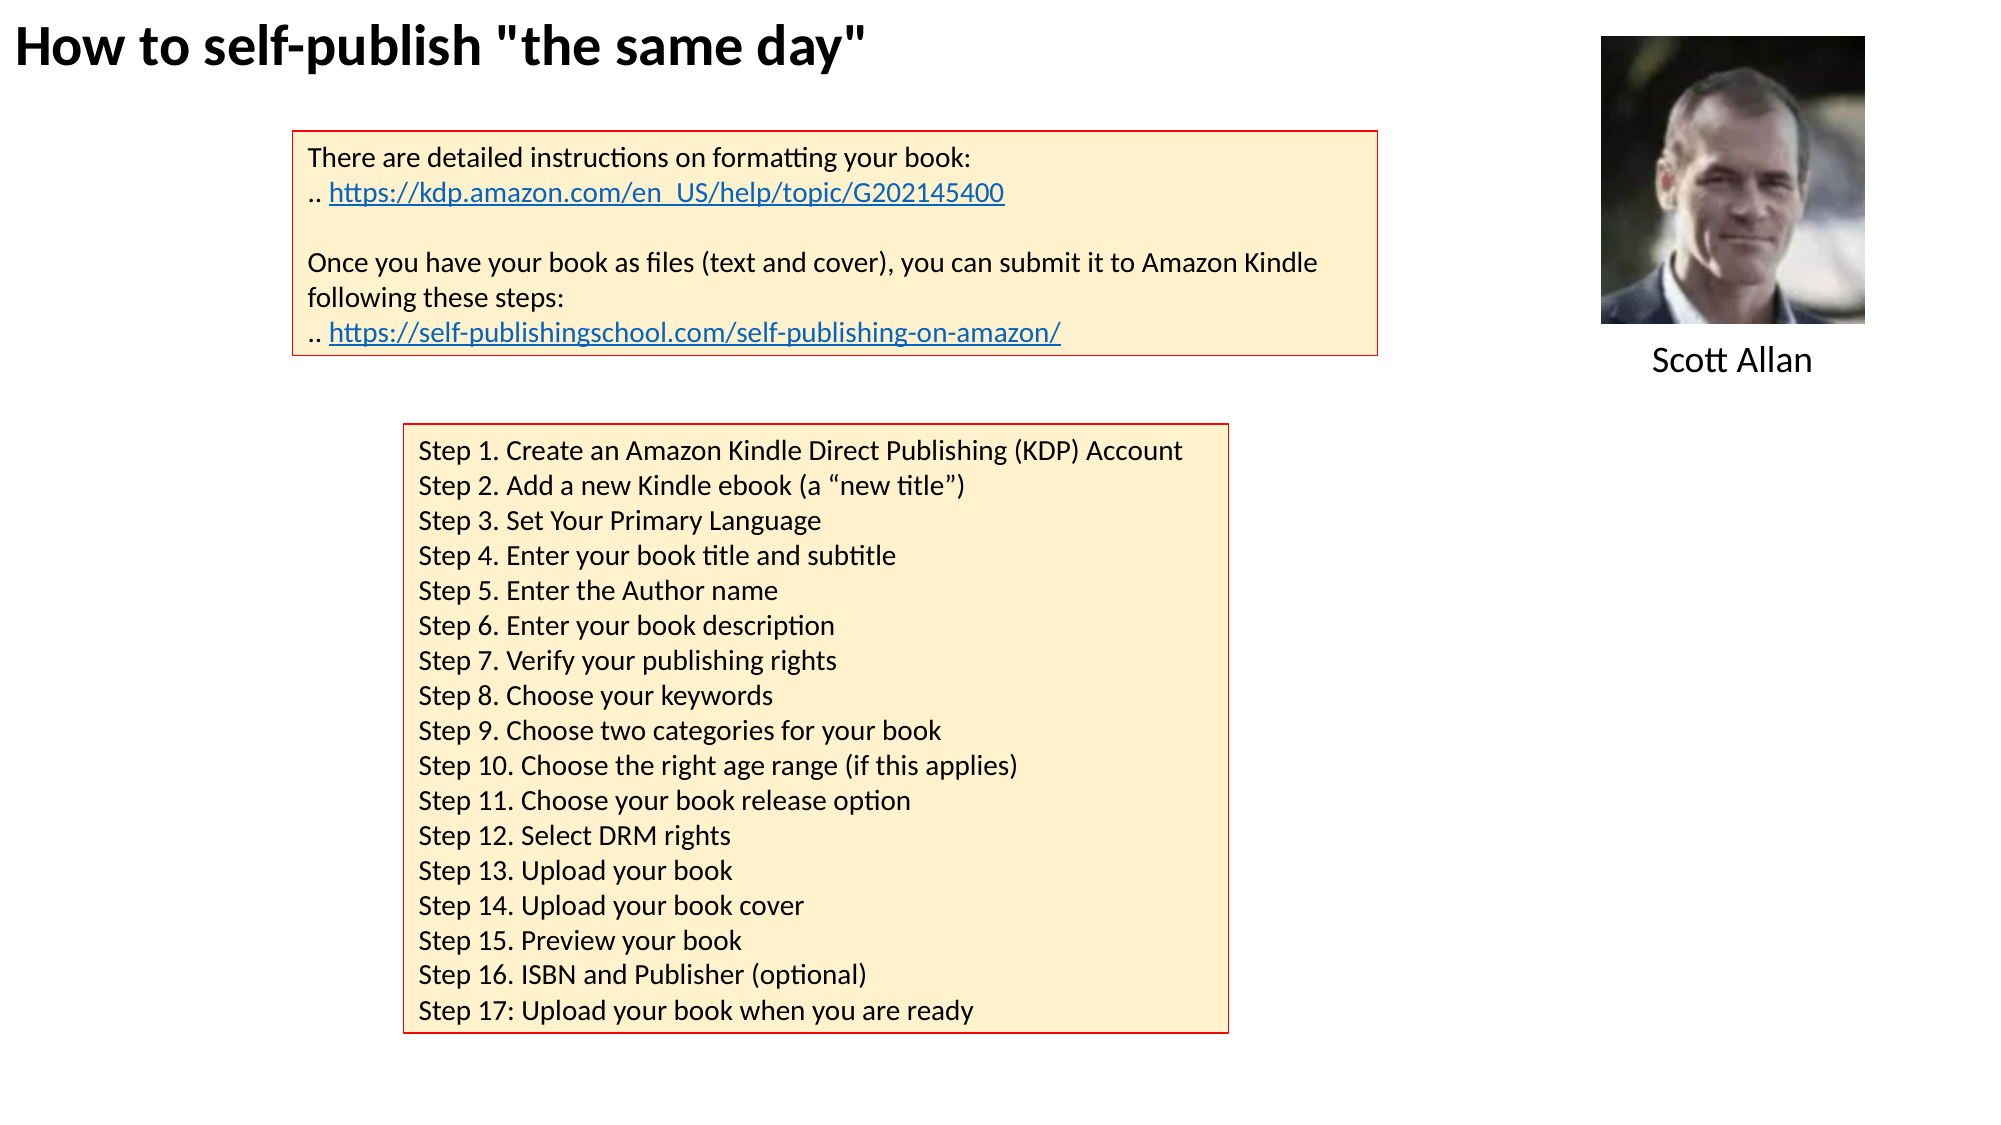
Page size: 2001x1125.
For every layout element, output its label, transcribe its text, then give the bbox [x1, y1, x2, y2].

picture [1601, 36, 1865, 325]
text_box How to self-publish "the same day" [0, 0, 947, 85]
text_box Step 1. Create an Amazon Kindle Direct Publishing (KDP) Account Step 2. Add a new Kindle ebook (a “new title”) Step 3. Set Your Primary Language Step 4. Enter your book title and subtitle Step 5. Enter the Author name Step 6. Enter your book description Step 7. Verify your publishing rights Step 8. Choose your keywords Step 9. Choose two categories for your book Step 10. Choose the right age range (if this applies) Step 11. Choose your book release option Step 12. Select DRM rights Step 13. Upload your book Step 14. Upload your book cover Step 15. Preview your book Step 16. ISBN and Publisher (optional) Step 17: Upload your book when you are ready [403, 423, 1229, 1034]
text_box Scott Allan [1592, 326, 1874, 387]
text_box There are detailed instructions on formatting your book: .. https://kdp.amazon.com/en_US/help/topic/G202145400 Once you have your book as files (text and cover), you can submit it to Amazon Kindle following these steps: .. https://self-publishingschool.com/self-publishing-on-amazon/ [292, 130, 1378, 356]
